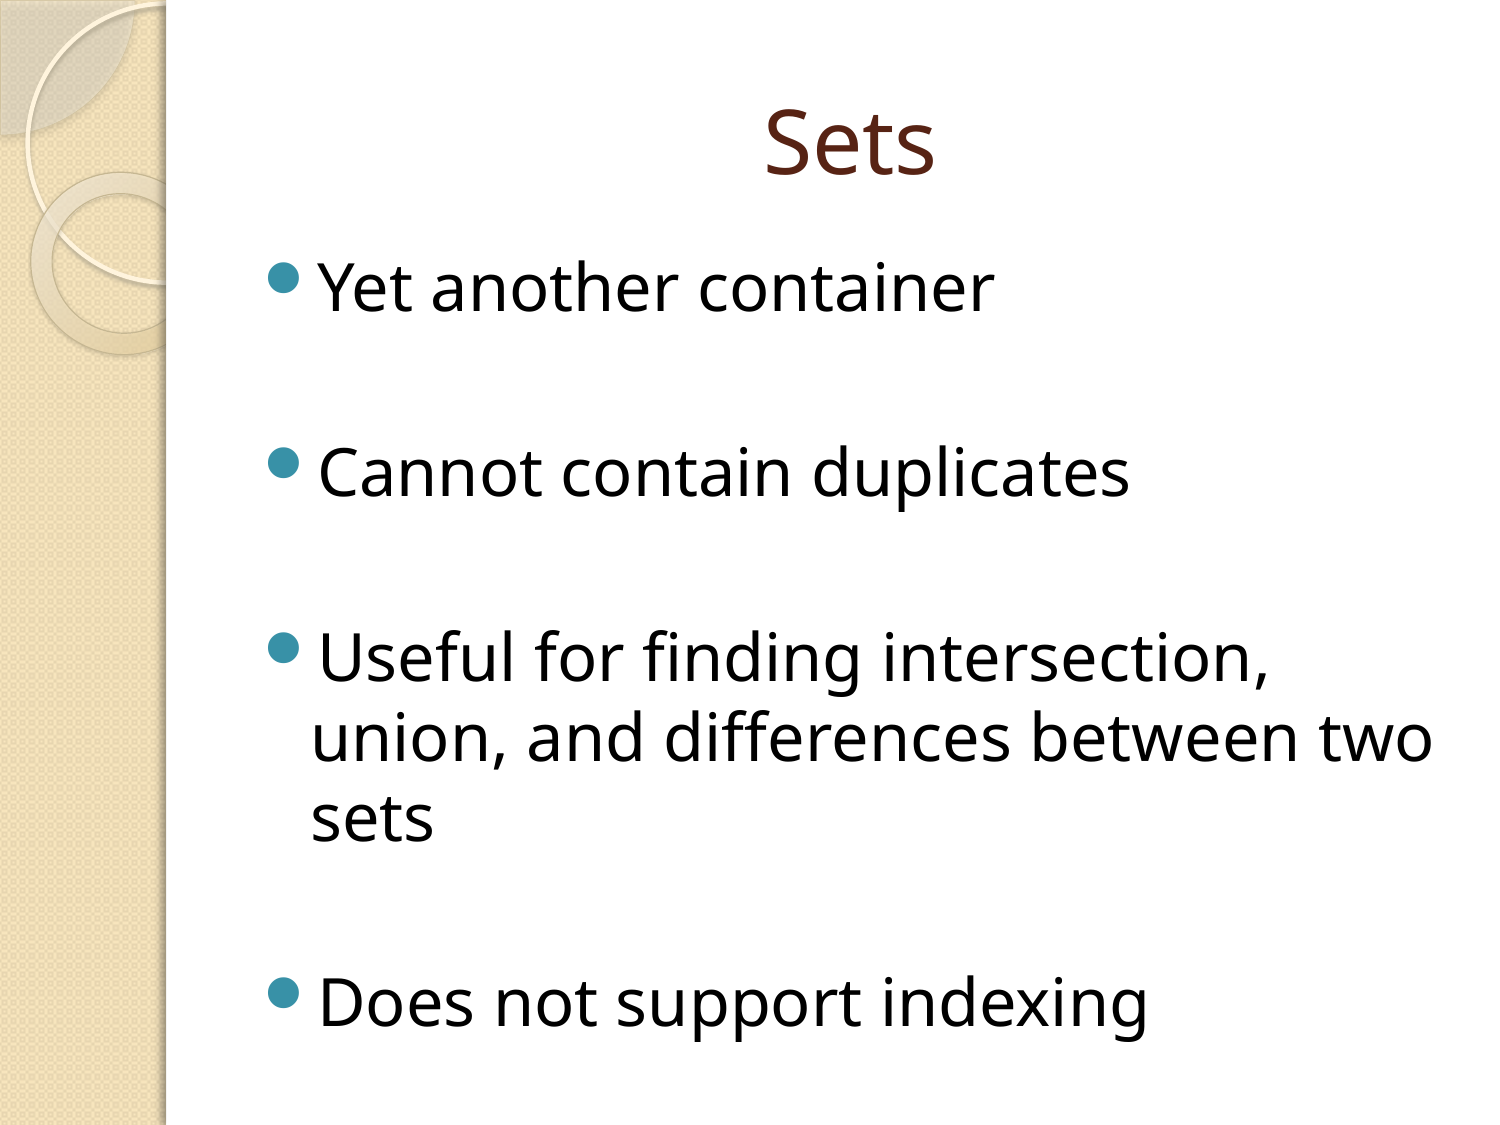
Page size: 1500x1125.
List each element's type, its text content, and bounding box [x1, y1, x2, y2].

list Yet another container Cannot contain duplicates Useful for finding intersection, union, and differences between two sets Does not support indexing [235, 237, 1466, 1025]
title Sets [235, 45, 1466, 233]
